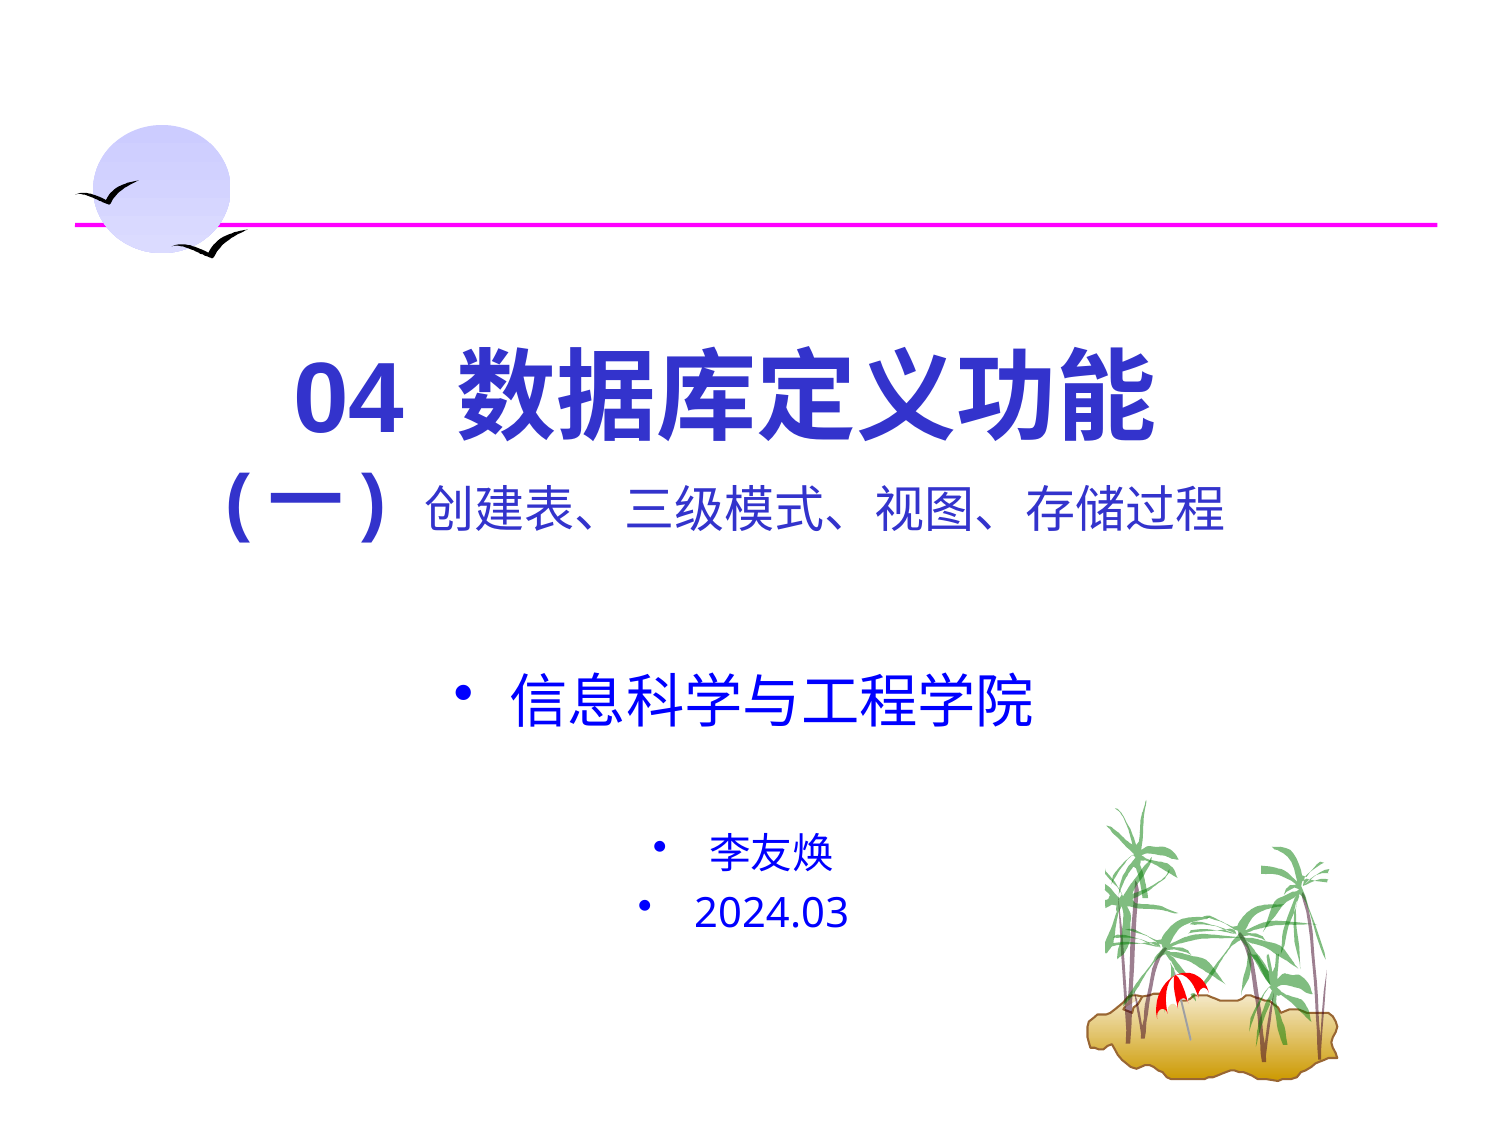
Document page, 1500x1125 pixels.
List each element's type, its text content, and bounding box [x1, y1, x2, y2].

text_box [74, 124, 249, 260]
list 信息科学与工程学院 李友焕 2024.03 [62, 649, 1426, 1106]
title 04 数据库定义功能 (一) 创建表、三级模式、视图、存储过程 [37, 262, 1413, 613]
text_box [1087, 799, 1338, 1082]
